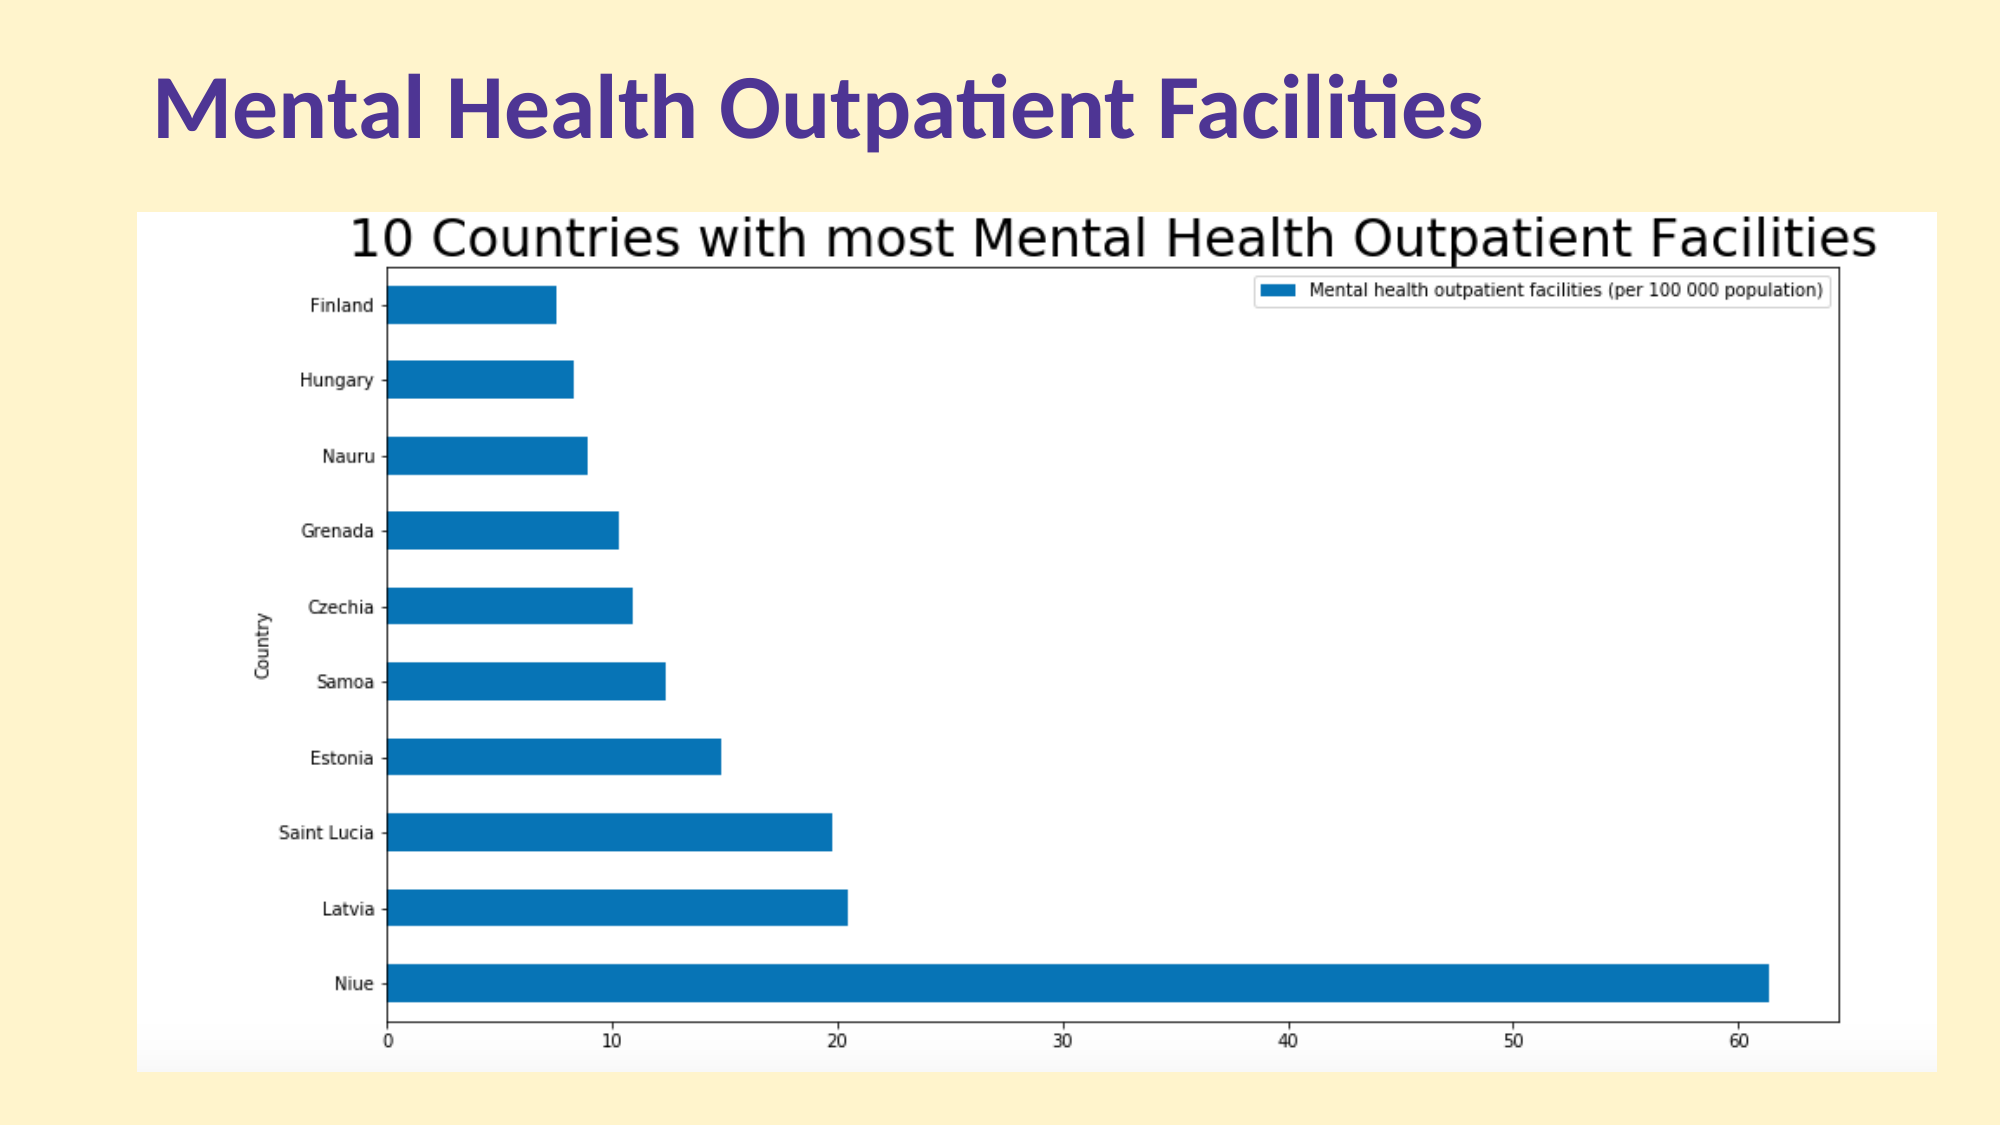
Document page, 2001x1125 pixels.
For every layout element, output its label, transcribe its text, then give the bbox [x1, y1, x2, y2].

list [128, 212, 1937, 1073]
title Mental Health Outpatient Facilities [137, 0, 1863, 212]
